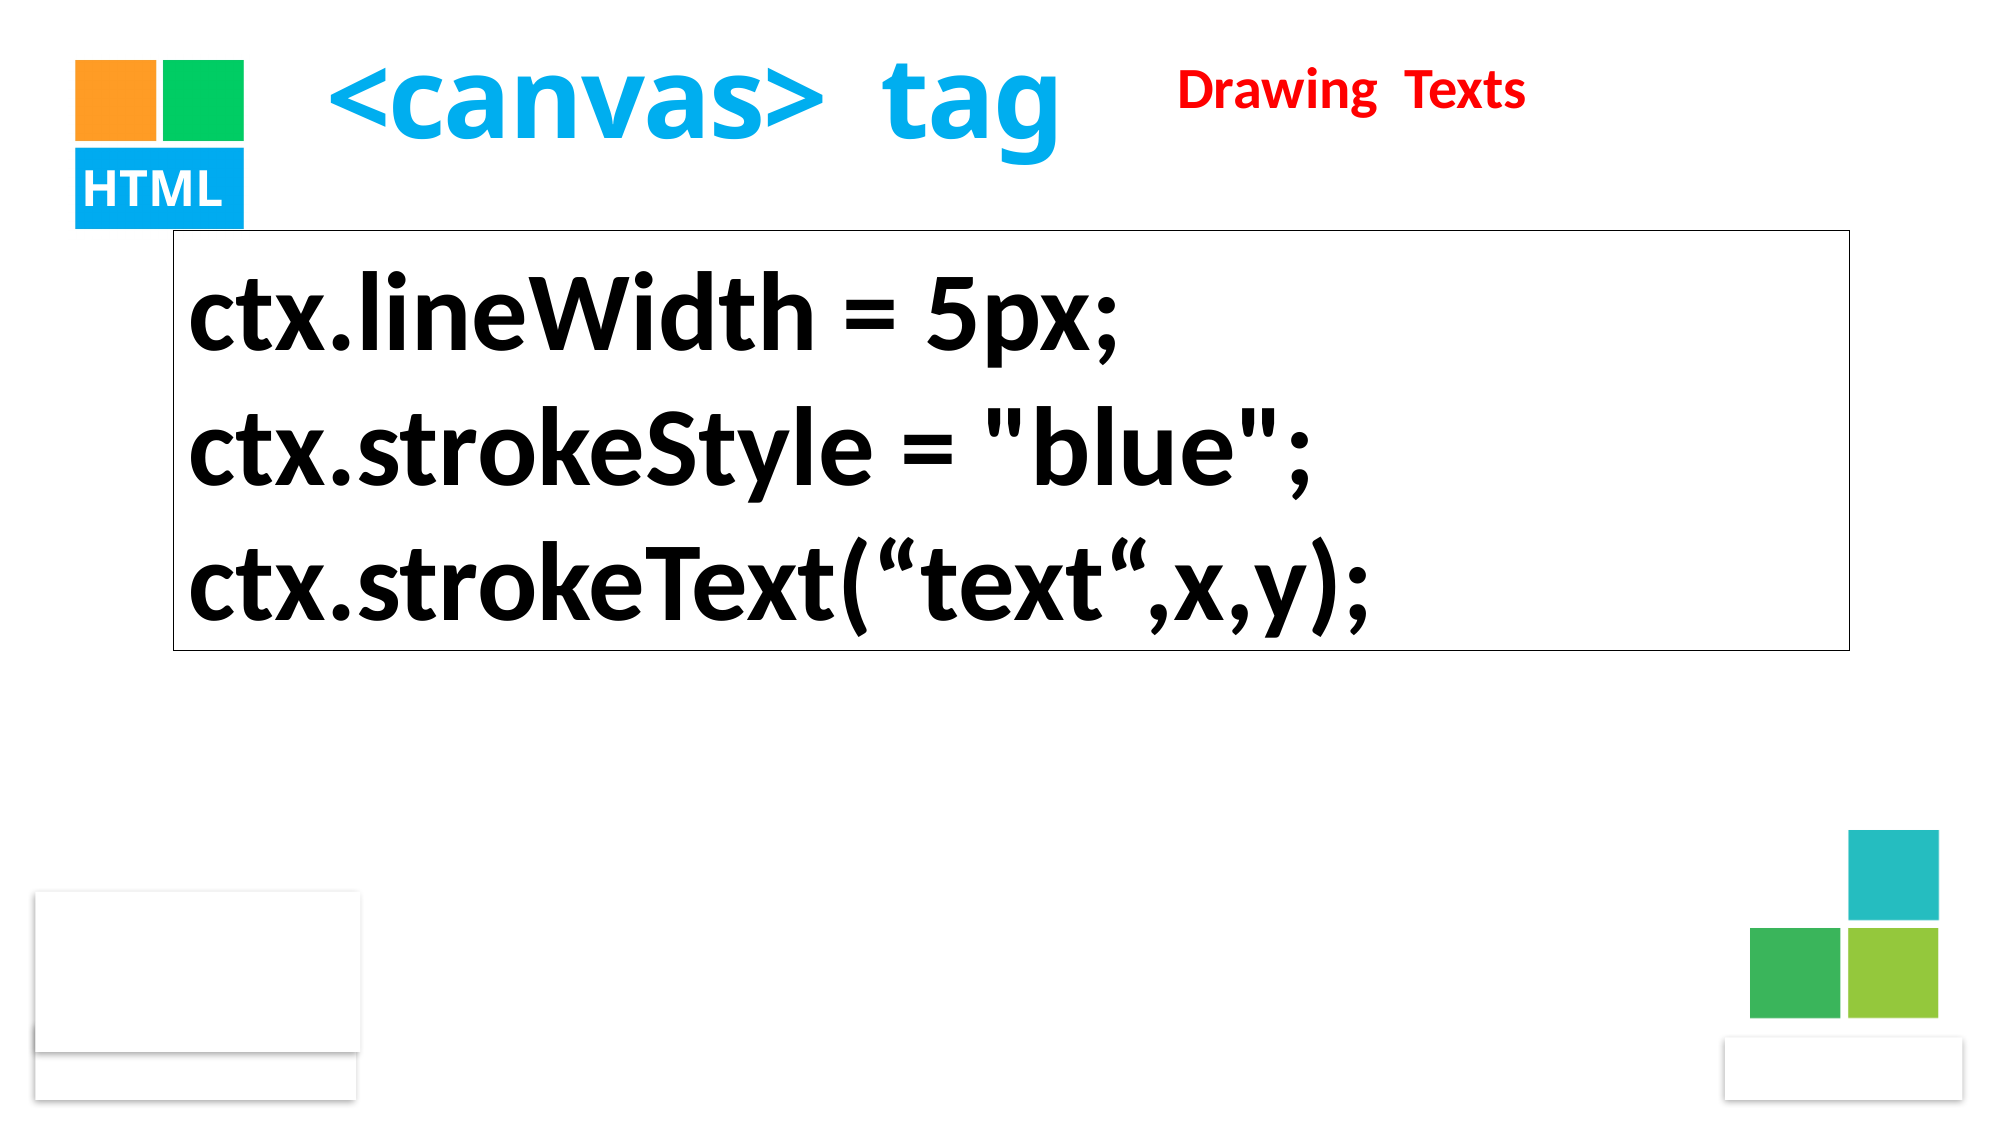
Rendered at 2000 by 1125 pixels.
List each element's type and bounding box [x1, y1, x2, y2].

text_box [68, 54, 250, 240]
text_box [0, 0, 2000, 1125]
